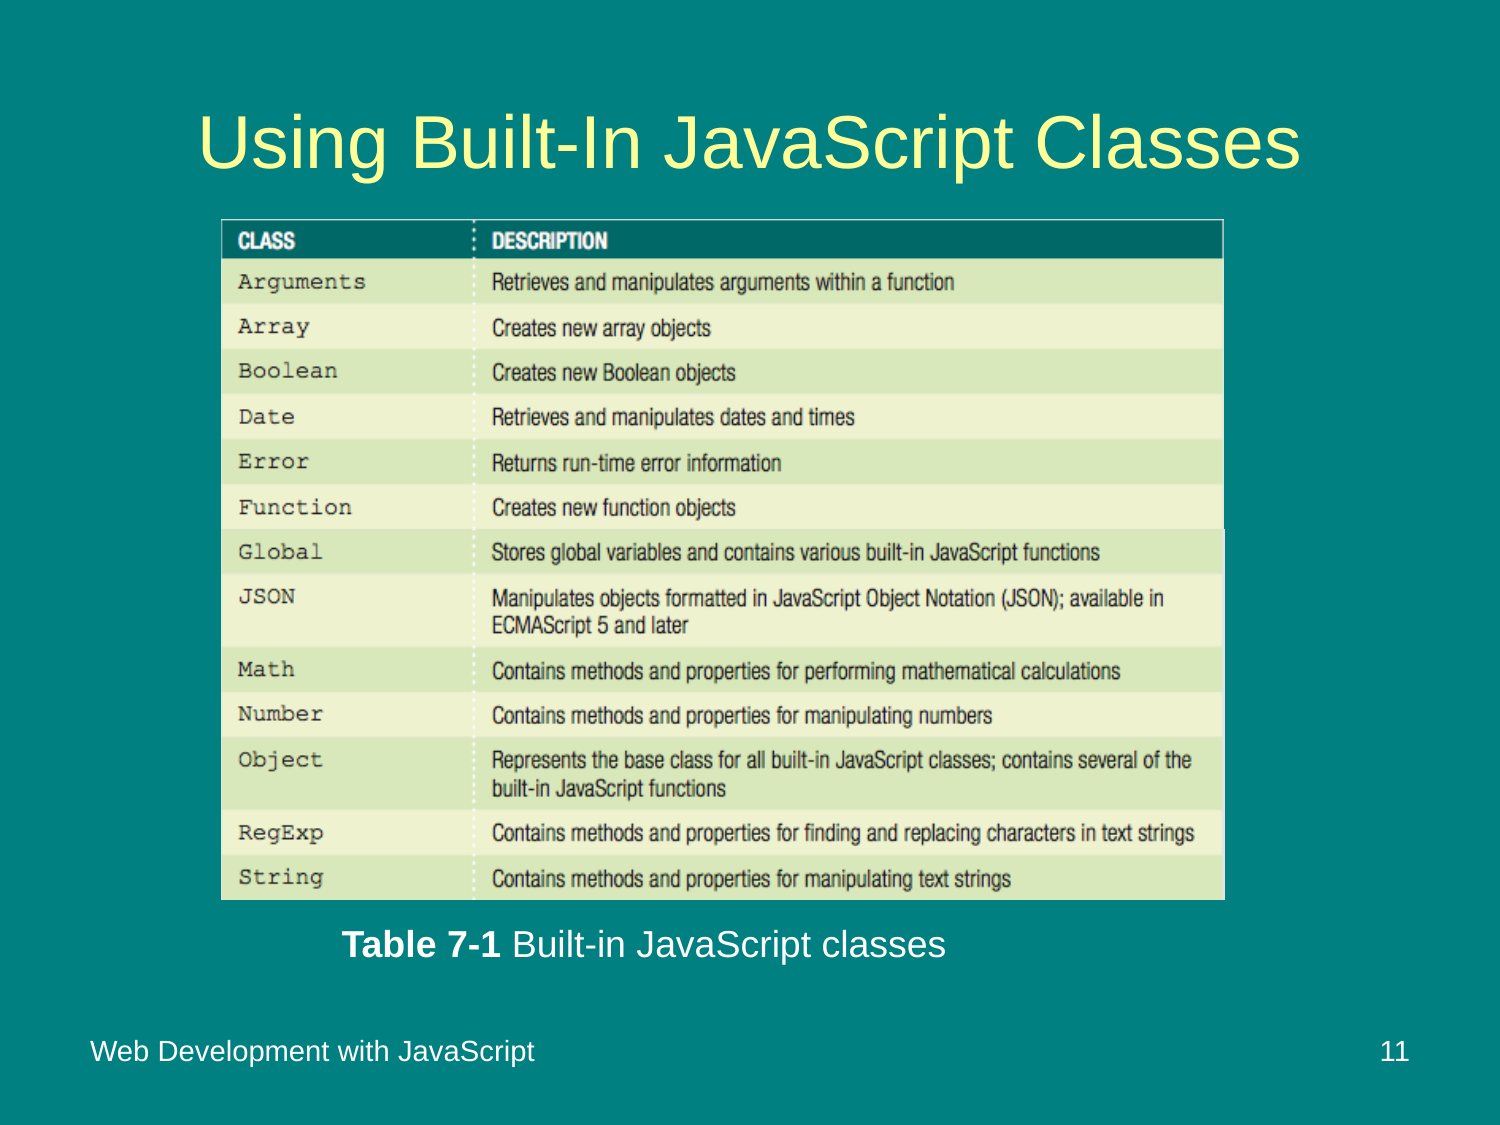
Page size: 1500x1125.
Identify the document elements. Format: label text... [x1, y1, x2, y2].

text_box Table 7-1 Built-in JavaScript classes [326, 912, 962, 973]
slide_number 11 [1074, 1024, 1426, 1103]
footer Web Development with JavaScript [74, 1024, 988, 1103]
title Using Built-In JavaScript Classes [75, 45, 1425, 233]
picture [221, 219, 1226, 901]
